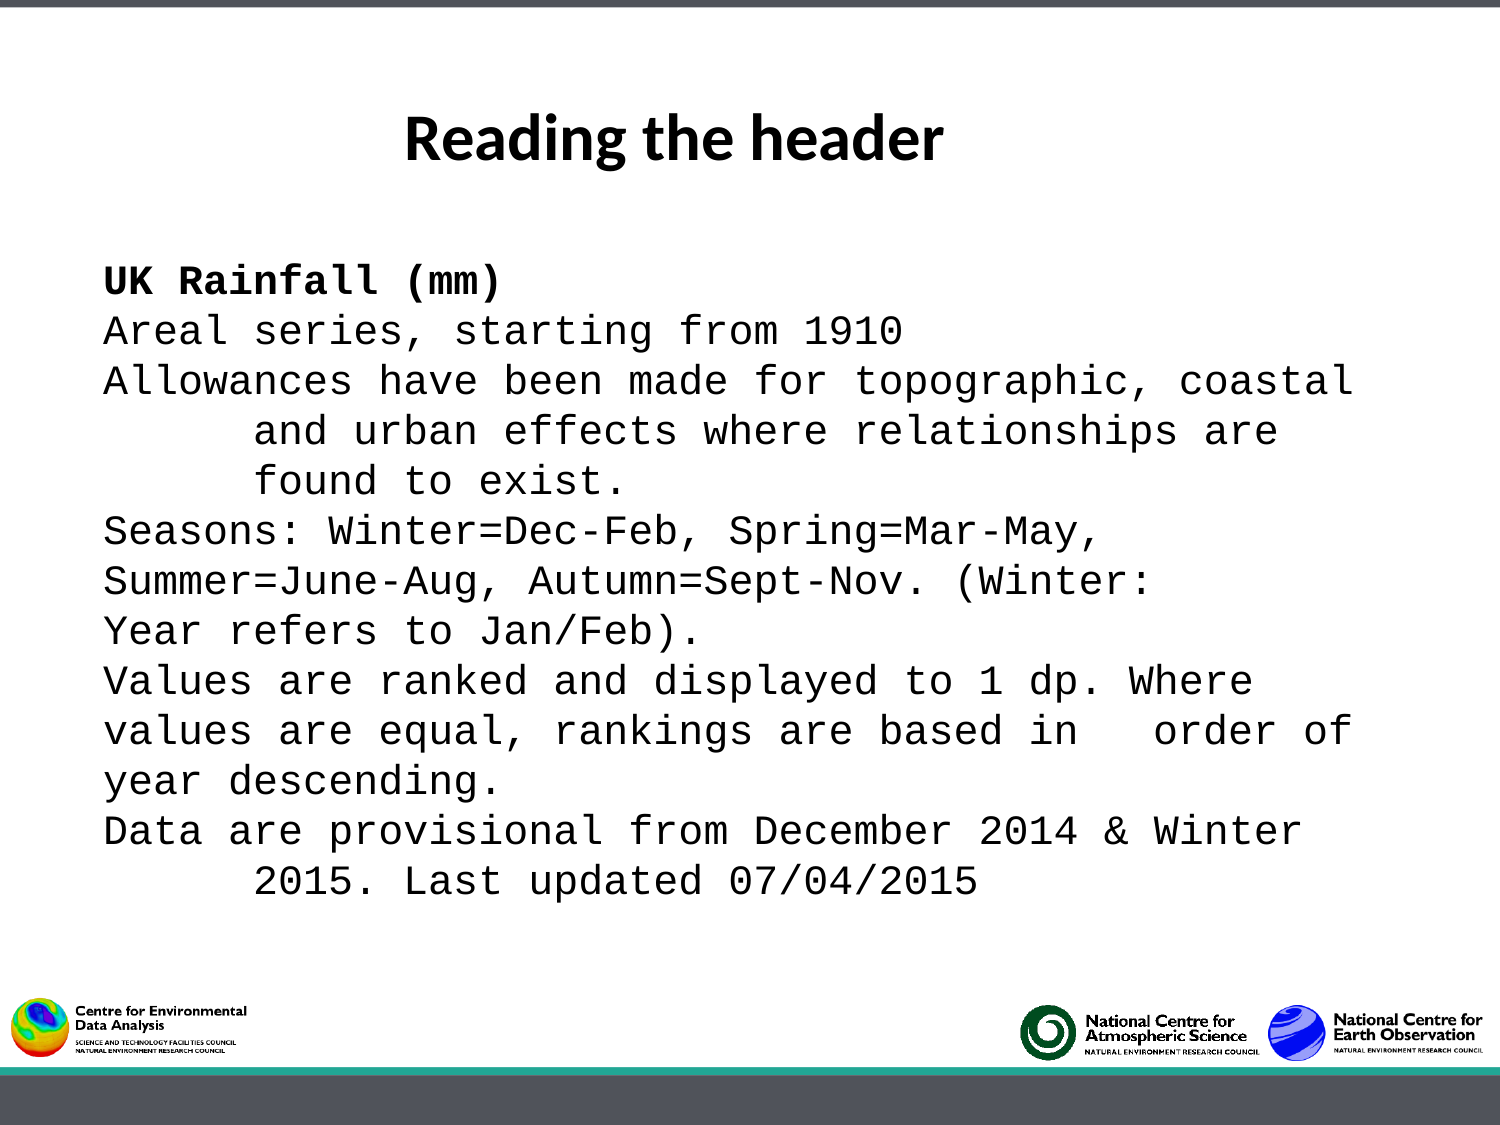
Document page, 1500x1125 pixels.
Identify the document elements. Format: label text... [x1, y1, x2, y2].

text_box UK Rainfall (mm) Areal series, starting from 1910 Allowances have been made for topographic, coastal and urban effects where relationships are found to exist. Seasons: Winter=Dec-Feb, Spring=Mar-May, Summer=June-Aug, Autumn=Sept-Nov. (Winter: Year refers to Jan/Feb). Values are ranked and displayed to 1 dp. Where values are equal, rankings are based in order of year descending. Data are provisional from December 2014 & Winter 2015. Last updated 07/04/2015 [88, 245, 1376, 911]
title Reading the header [0, 45, 1350, 233]
picture [0, 0, 1500, 1125]
